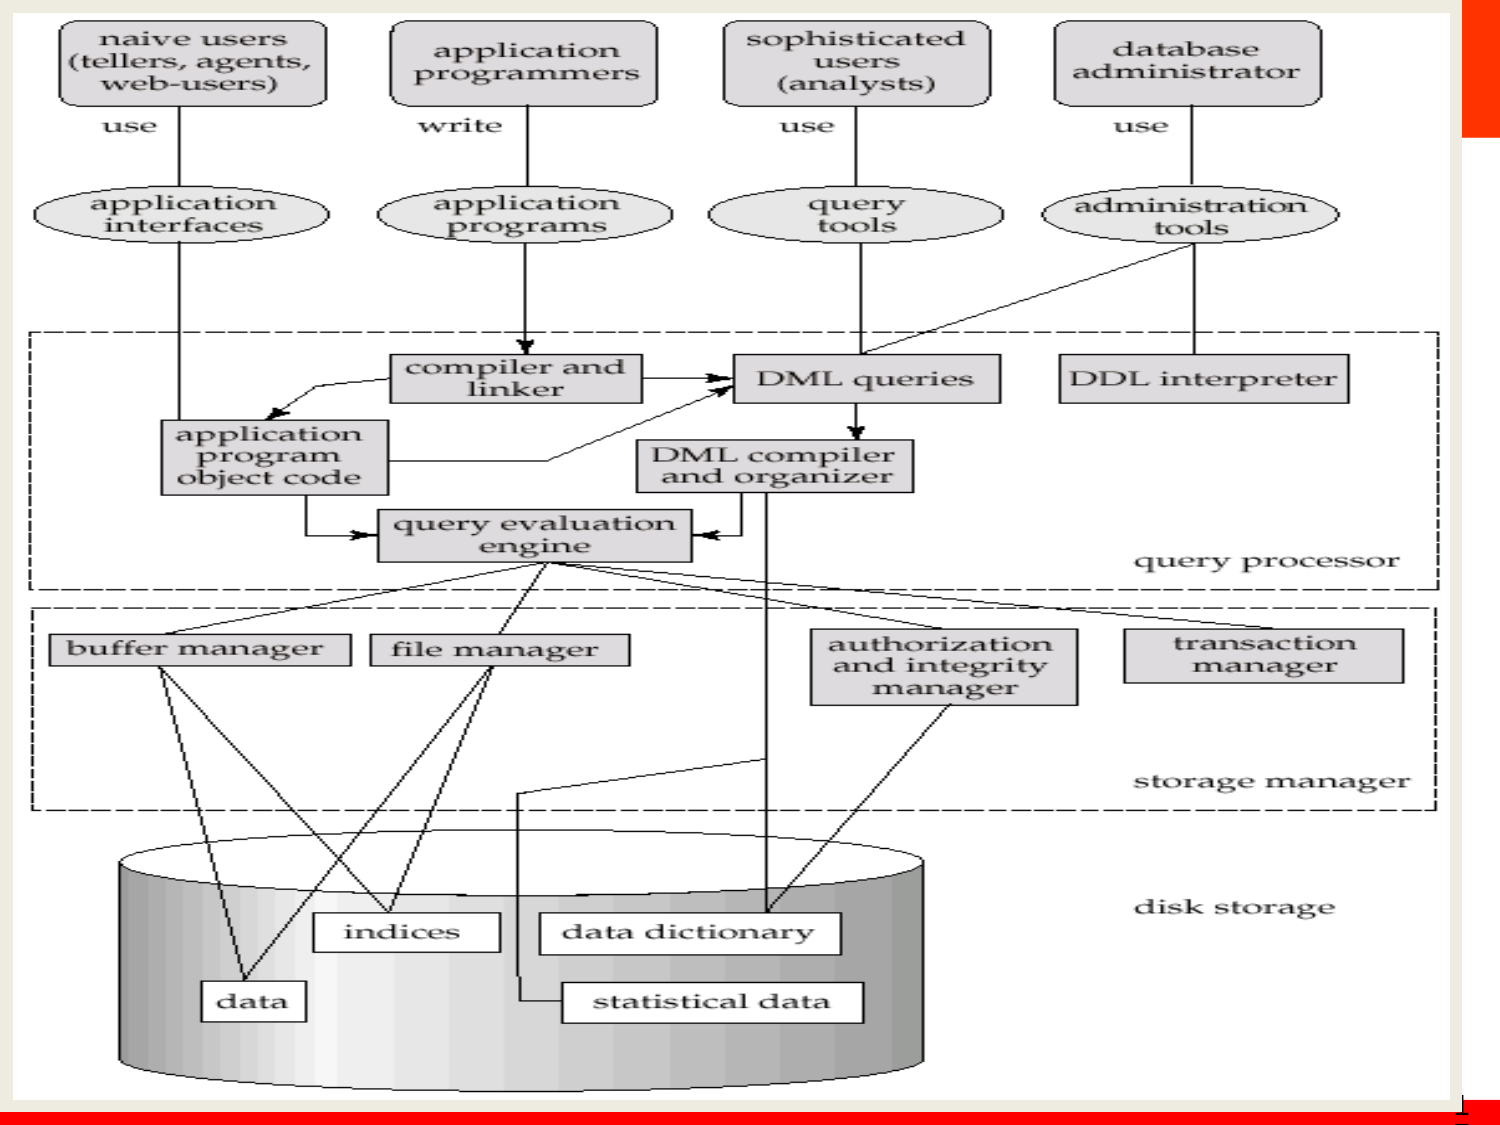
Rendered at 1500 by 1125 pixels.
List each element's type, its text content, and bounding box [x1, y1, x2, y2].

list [12, 12, 1451, 1101]
slide_number ‹#› [1438, 1078, 1499, 1125]
